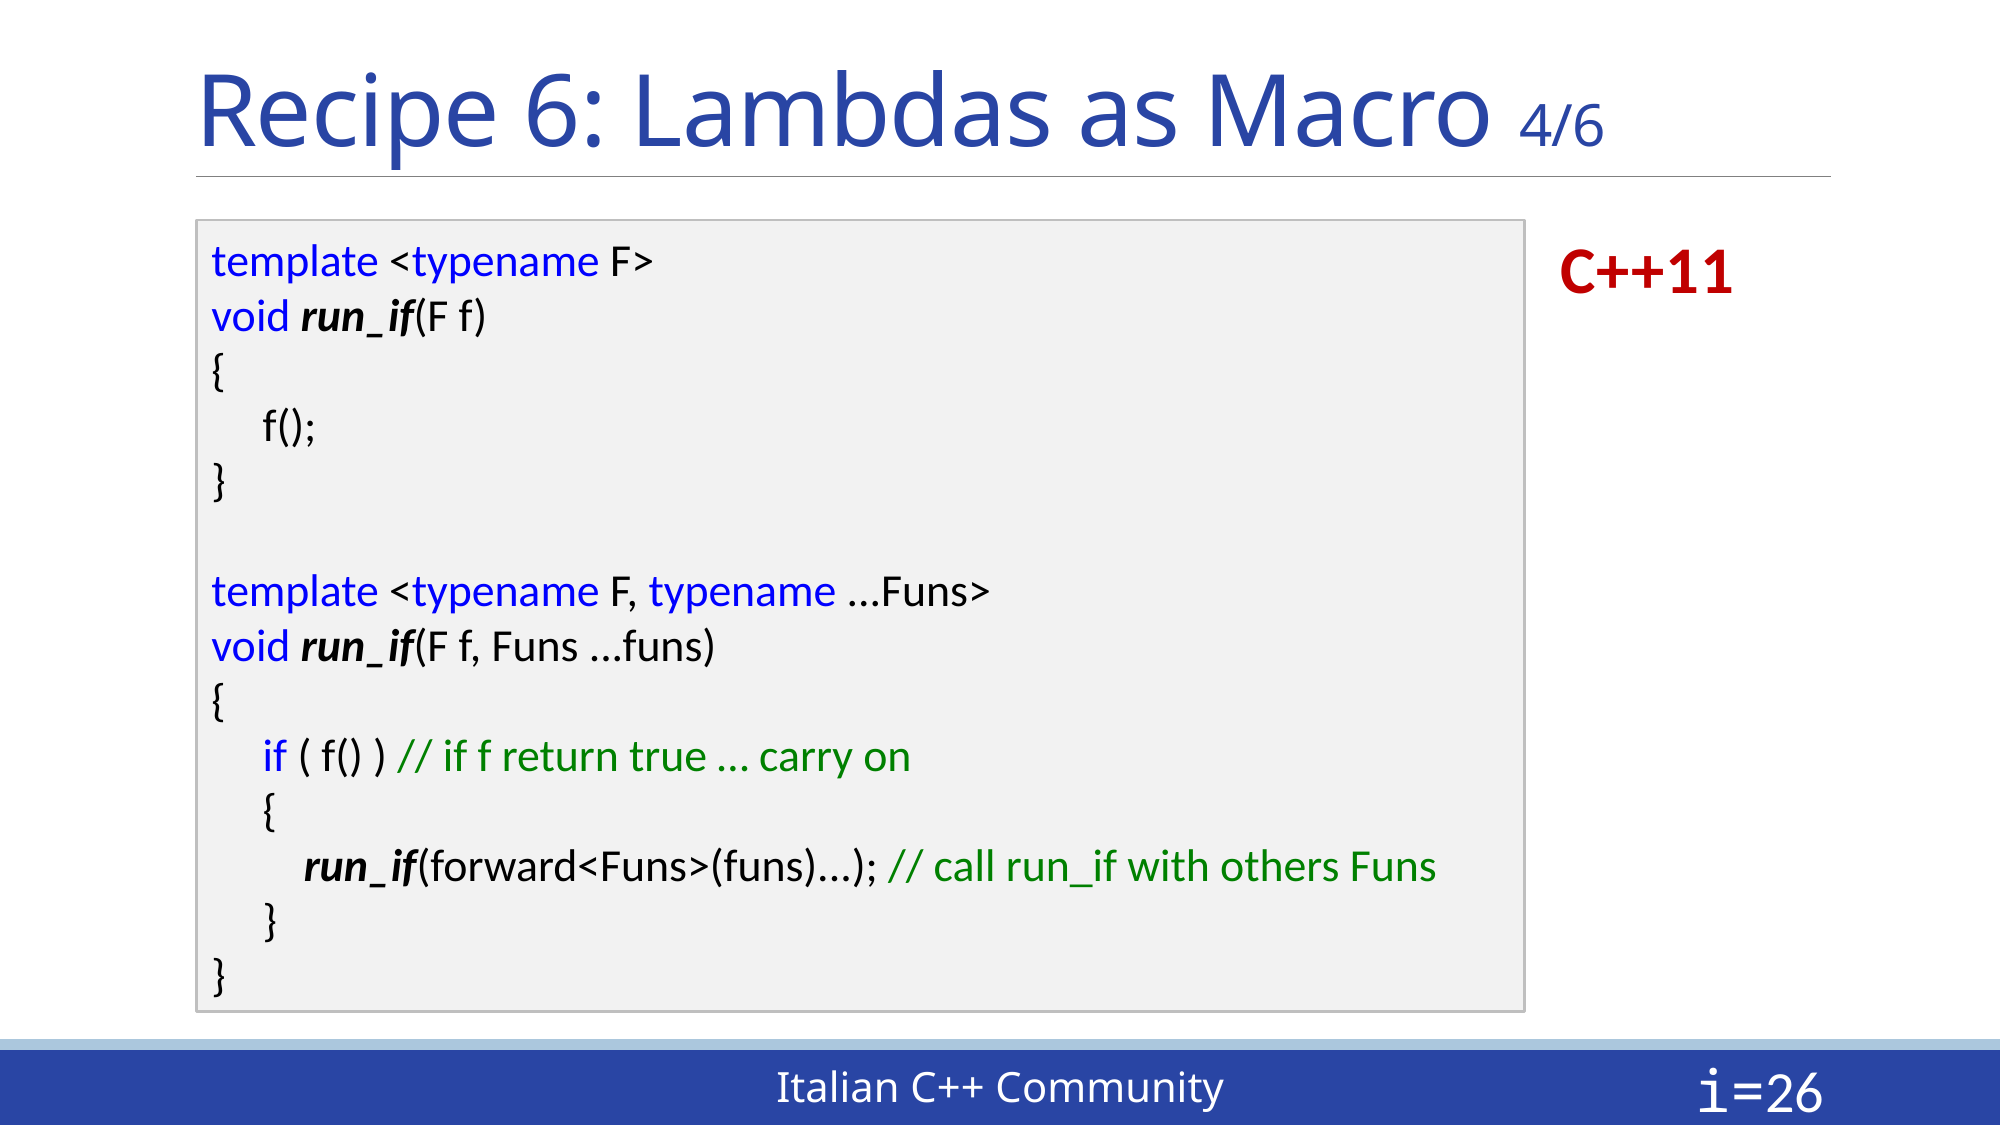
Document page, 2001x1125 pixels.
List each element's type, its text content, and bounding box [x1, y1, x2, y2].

title Recipe 6: Lambdas as Macro 4/6 [180, 2, 1830, 175]
text_box C++11 [1545, 219, 1750, 315]
text_box template <typename F> void run_if(F f) { f(); } template <typename F, typename ...Funs> void run_if(F f, Funs ...funs) { if ( f() ) // if f return true … carry on { run_if(forward<Funs>(funs)...); // call run_if with others Funs } } [195, 219, 1526, 1013]
slide_number i=26 [1624, 1059, 1840, 1120]
